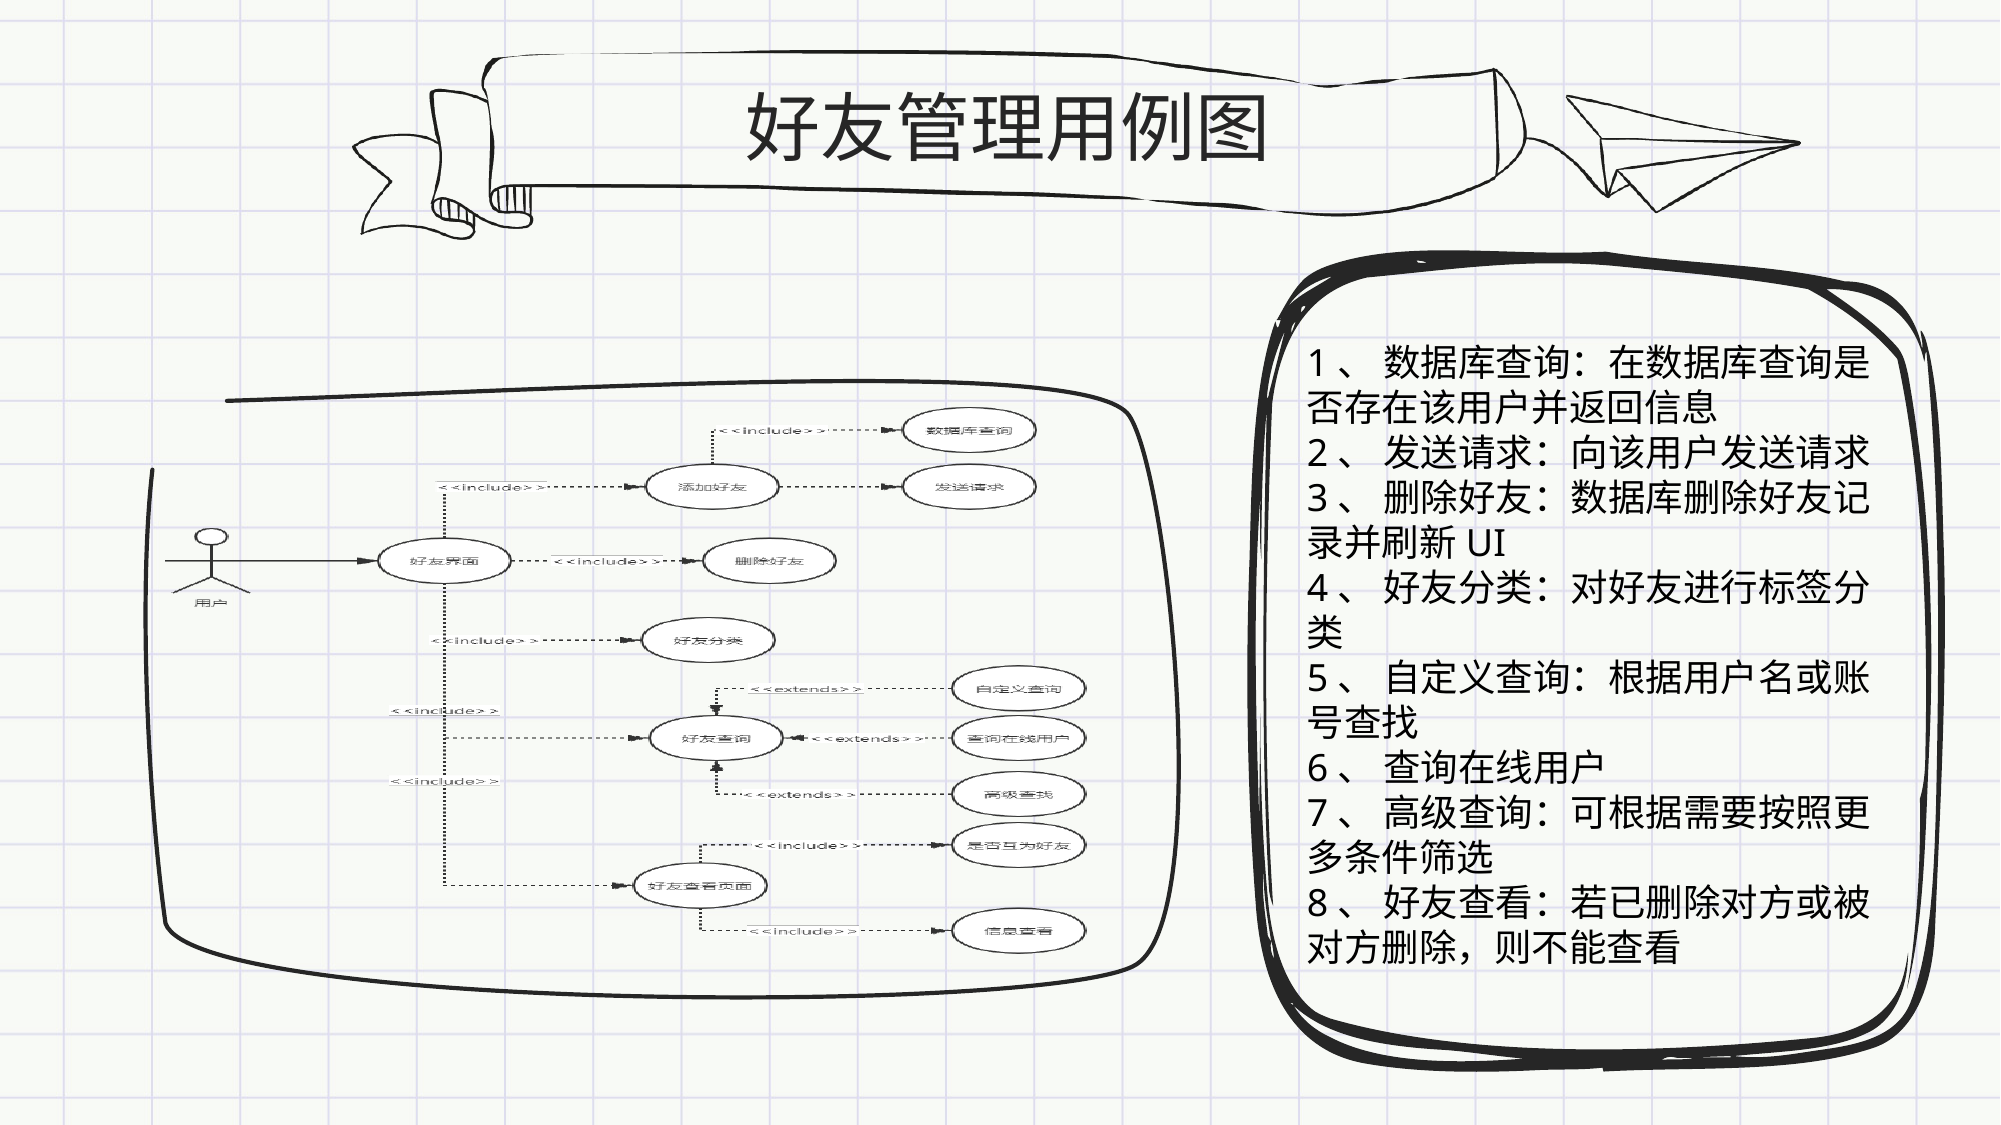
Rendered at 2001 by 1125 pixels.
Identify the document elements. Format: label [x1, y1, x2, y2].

picture [352, 50, 1801, 240]
text_box [459, 380, 1069, 391]
text_box [1245, 239, 1948, 1075]
text_box [277, 405, 1180, 999]
picture [132, 391, 1119, 969]
